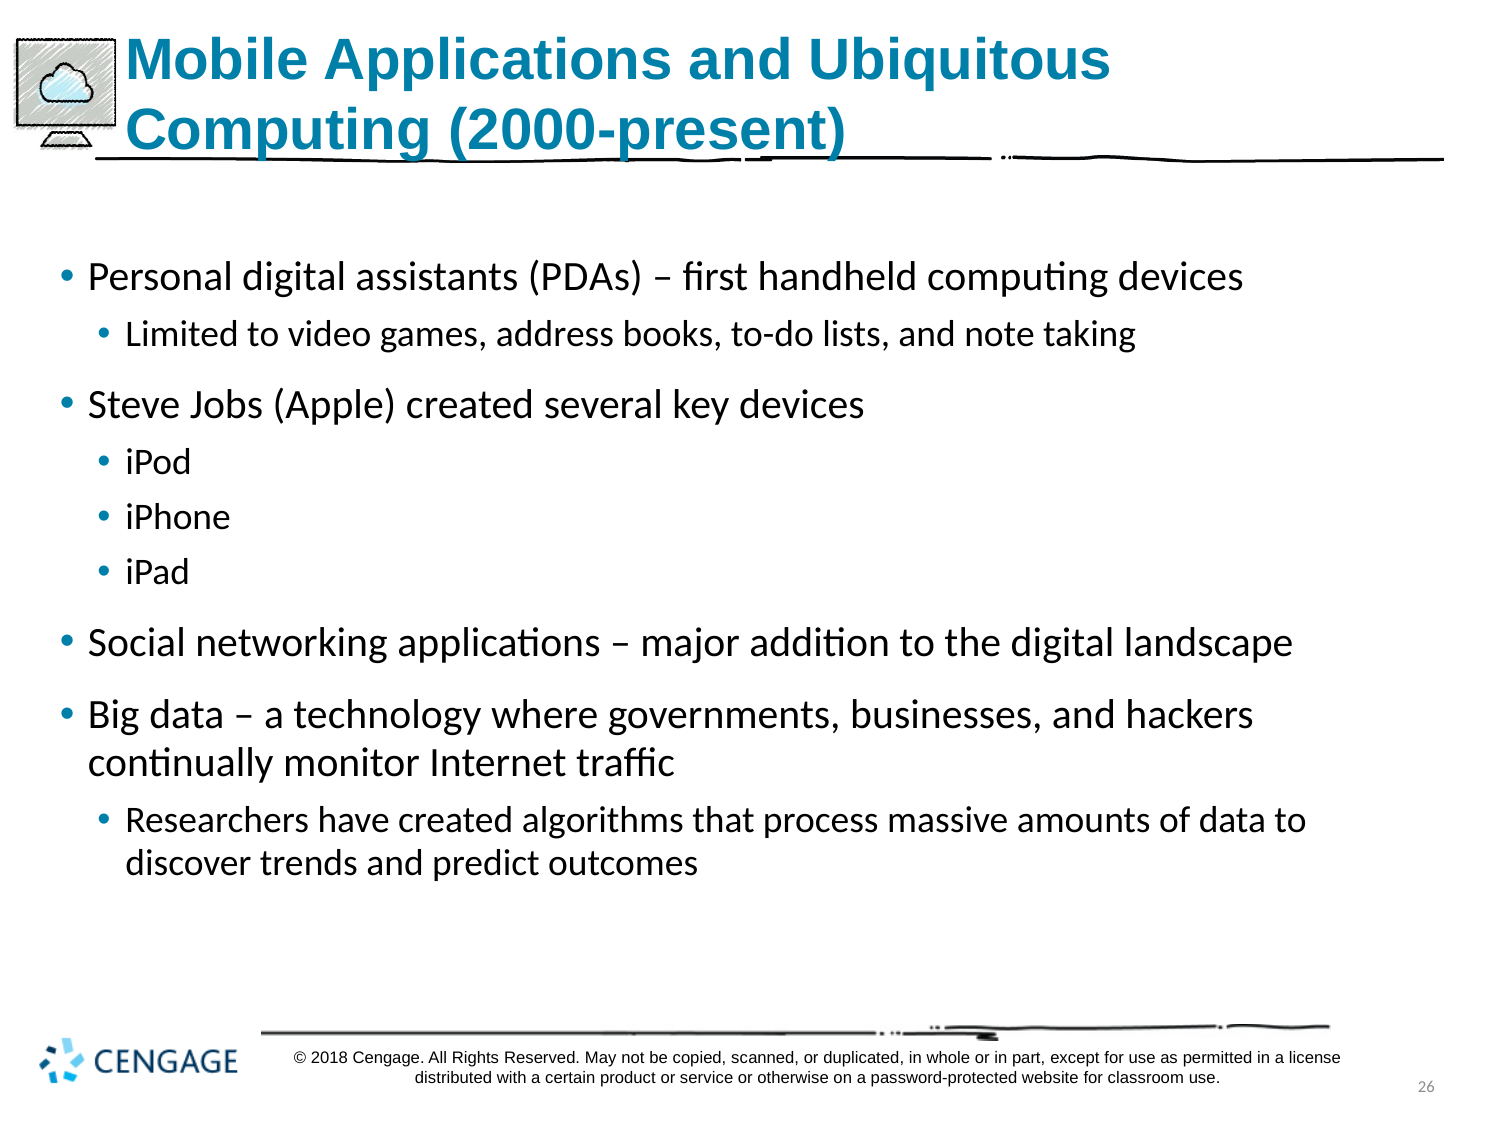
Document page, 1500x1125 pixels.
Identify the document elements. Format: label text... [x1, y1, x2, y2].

picture [261, 1024, 1331, 1041]
picture [416, 155, 1444, 163]
title Mobile Applications and Ubiquitous Computing (2000-present) [125, 20, 1375, 162]
picture [19, 1024, 250, 1096]
footer © 2018 Cengage. All Rights Reserved. May not be copied, scanned, or duplicated, in whole or in part, except for use as permitted in a license distributed with a certain product or service or otherwise on a password-protected website for classroom use. [262, 1046, 1375, 1087]
list Personal digital assistants (P D A s) – first handheld computing devices Limited to video games, address books, to-do lists, and note taking Steve Jobs (Apple) created several key devices iPod iPhone iPad Social networking applications – major addition to the digital landscape Big data – a technology where governments, businesses, and hackers continually monitor Internet traffic Researchers have created algorithms that process massive amounts of data to discover trends and predict outcomes [59, 252, 1441, 891]
picture [13, 36, 117, 151]
picture [95, 155, 410, 163]
